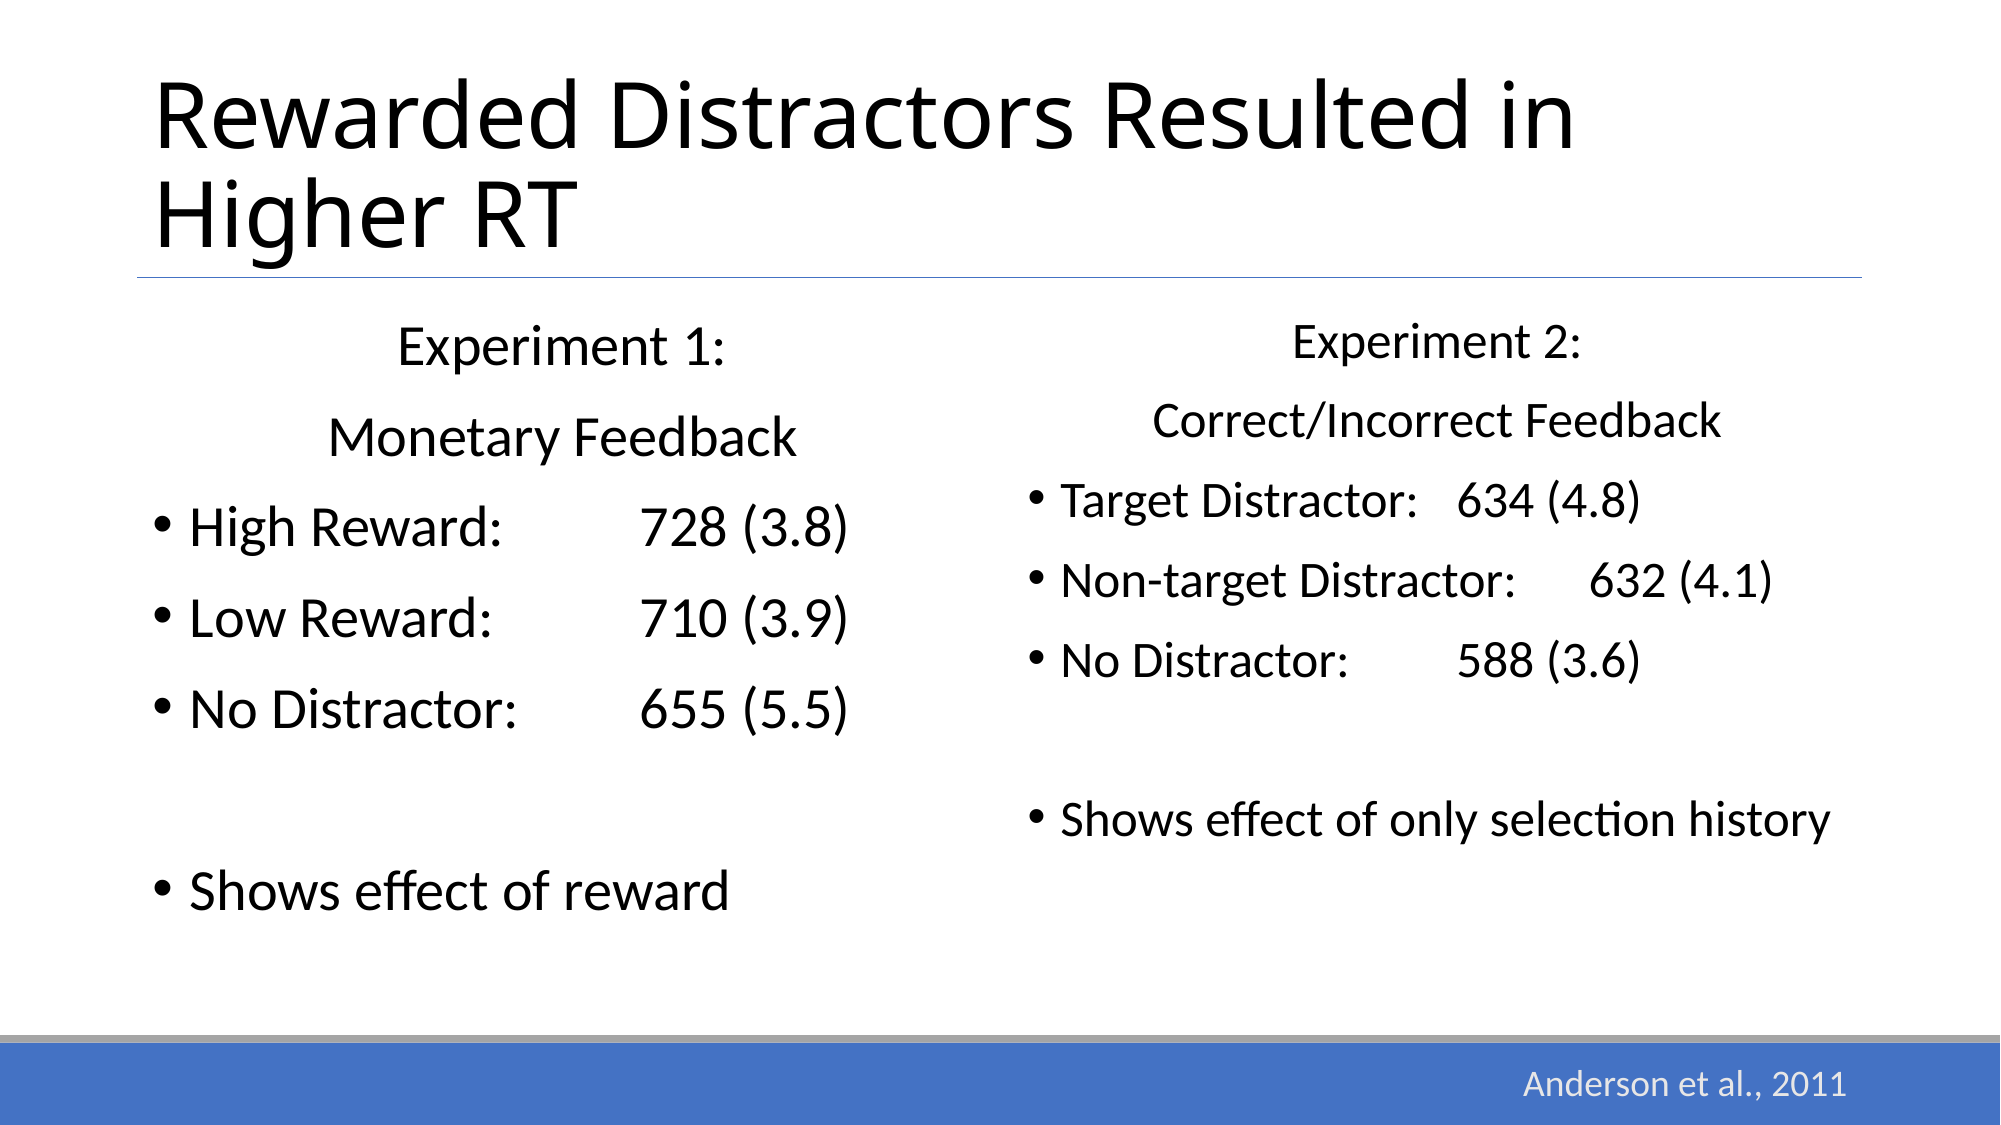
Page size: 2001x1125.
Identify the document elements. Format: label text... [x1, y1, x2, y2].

list Experiment 2: Correct/Incorrect Feedback Target Distractor: 634 (4.8) Non-target Distractor: 632 (4.1) No Distractor: 588 (3.6) Shows effect of only selection history [1012, 299, 1863, 1014]
list Anderson et al., 2011 [1325, 1042, 1863, 1125]
title Rewarded Distractors Resulted in Higher RT [137, 59, 1863, 278]
list Experiment 1: Monetary Feedback High Reward: 728 (3.8) Low Reward: 710 (3.9) No Distractor: 655 (5.5) Shows effect of reward [137, 299, 988, 1014]
